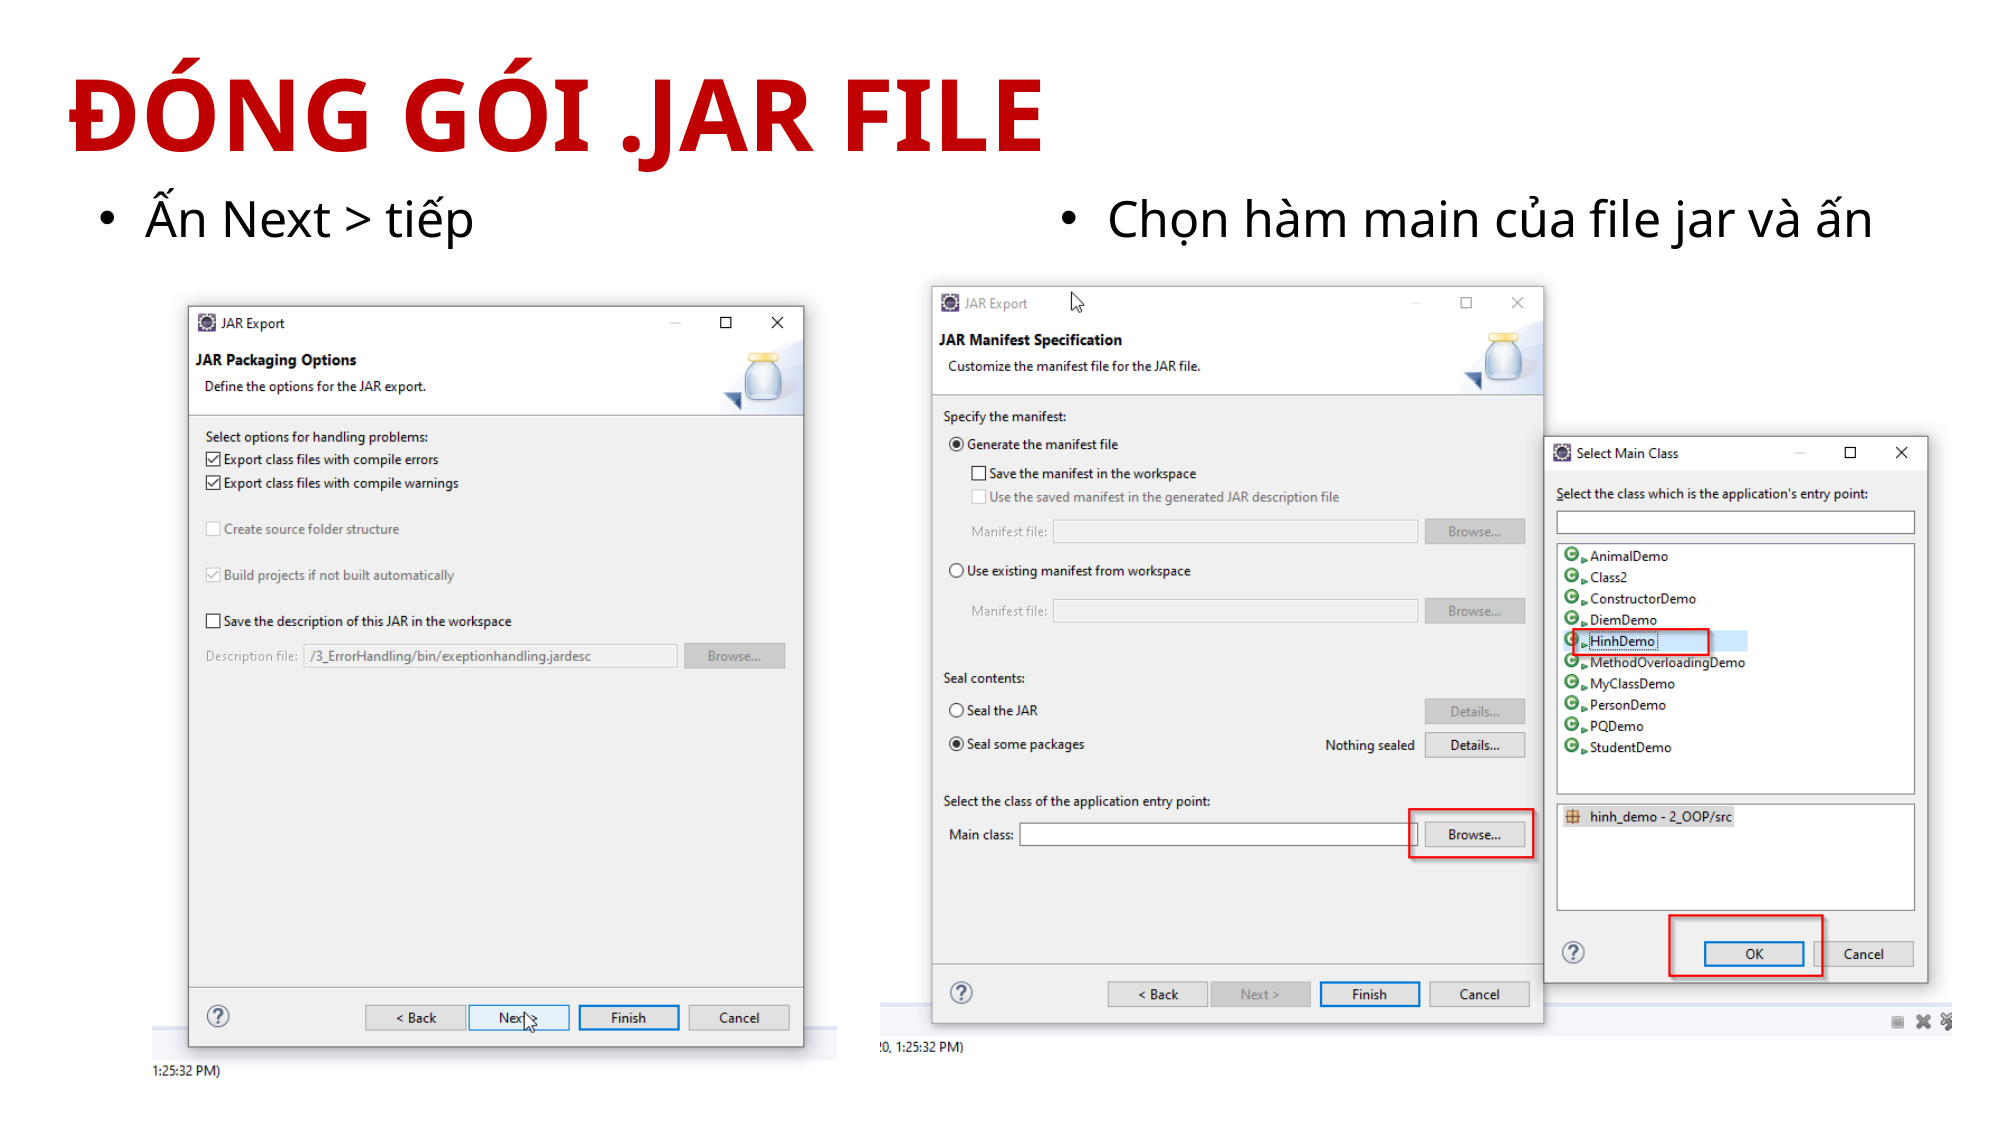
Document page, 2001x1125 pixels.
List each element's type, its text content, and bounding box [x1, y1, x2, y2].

text_box Ấn Next > tiếp [83, 150, 858, 256]
title ĐÓNG GÓI .JAR FILE [67, 90, 1933, 151]
picture [880, 258, 1952, 1053]
picture [152, 272, 837, 1079]
text_box Chọn hàm main của file jar và ấn Finish [1045, 150, 1949, 255]
